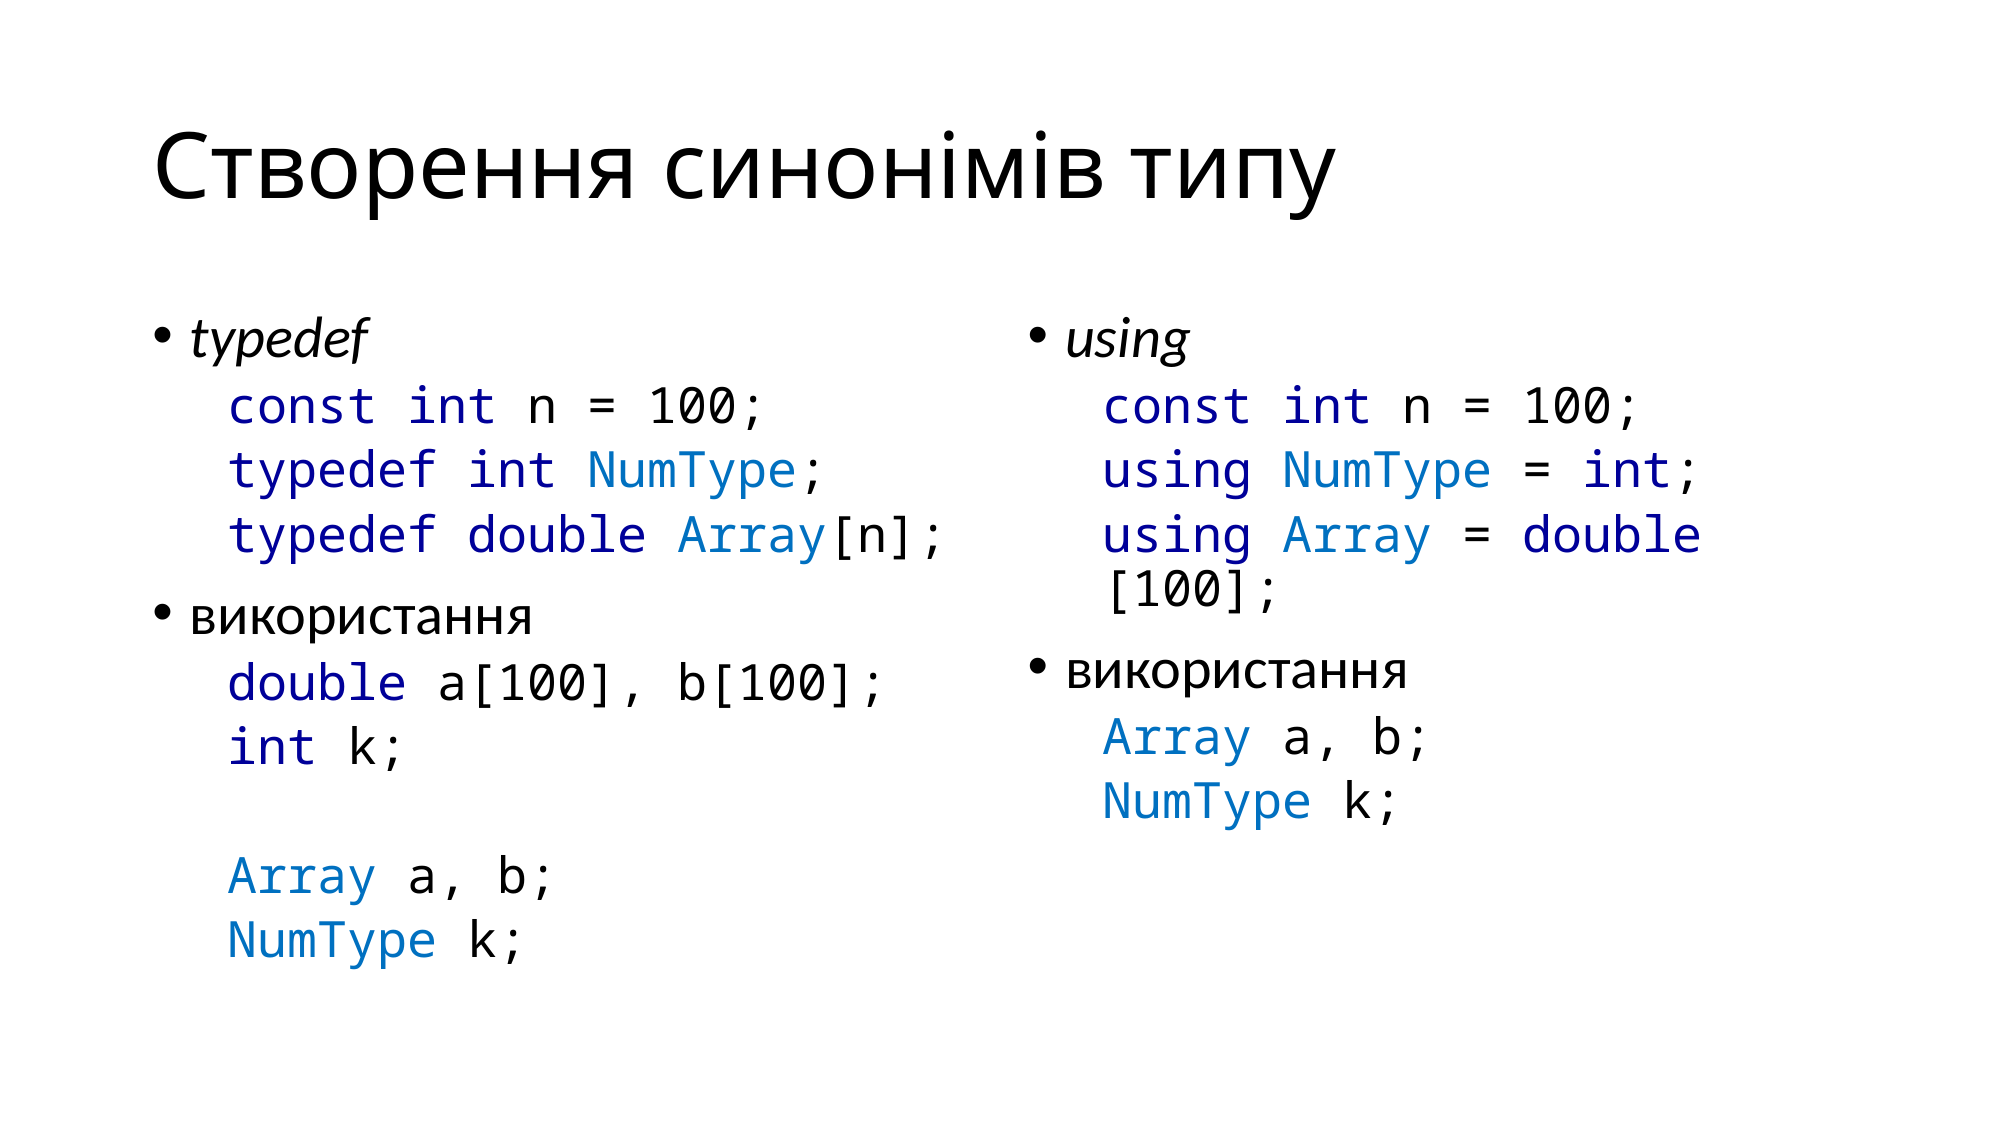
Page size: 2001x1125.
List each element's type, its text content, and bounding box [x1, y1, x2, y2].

list using const int n = 100; using NumType = int; using Array = double [100]; використання Array a, b; NumType k; [1012, 299, 1912, 1014]
title Створення синонімів типу [137, 59, 1863, 278]
list typedef const int n = 100; typedef int NumType; typedef double Array[n]; використання double a[100], b[100]; int k; Array a, b; NumType k; [137, 299, 988, 1014]
